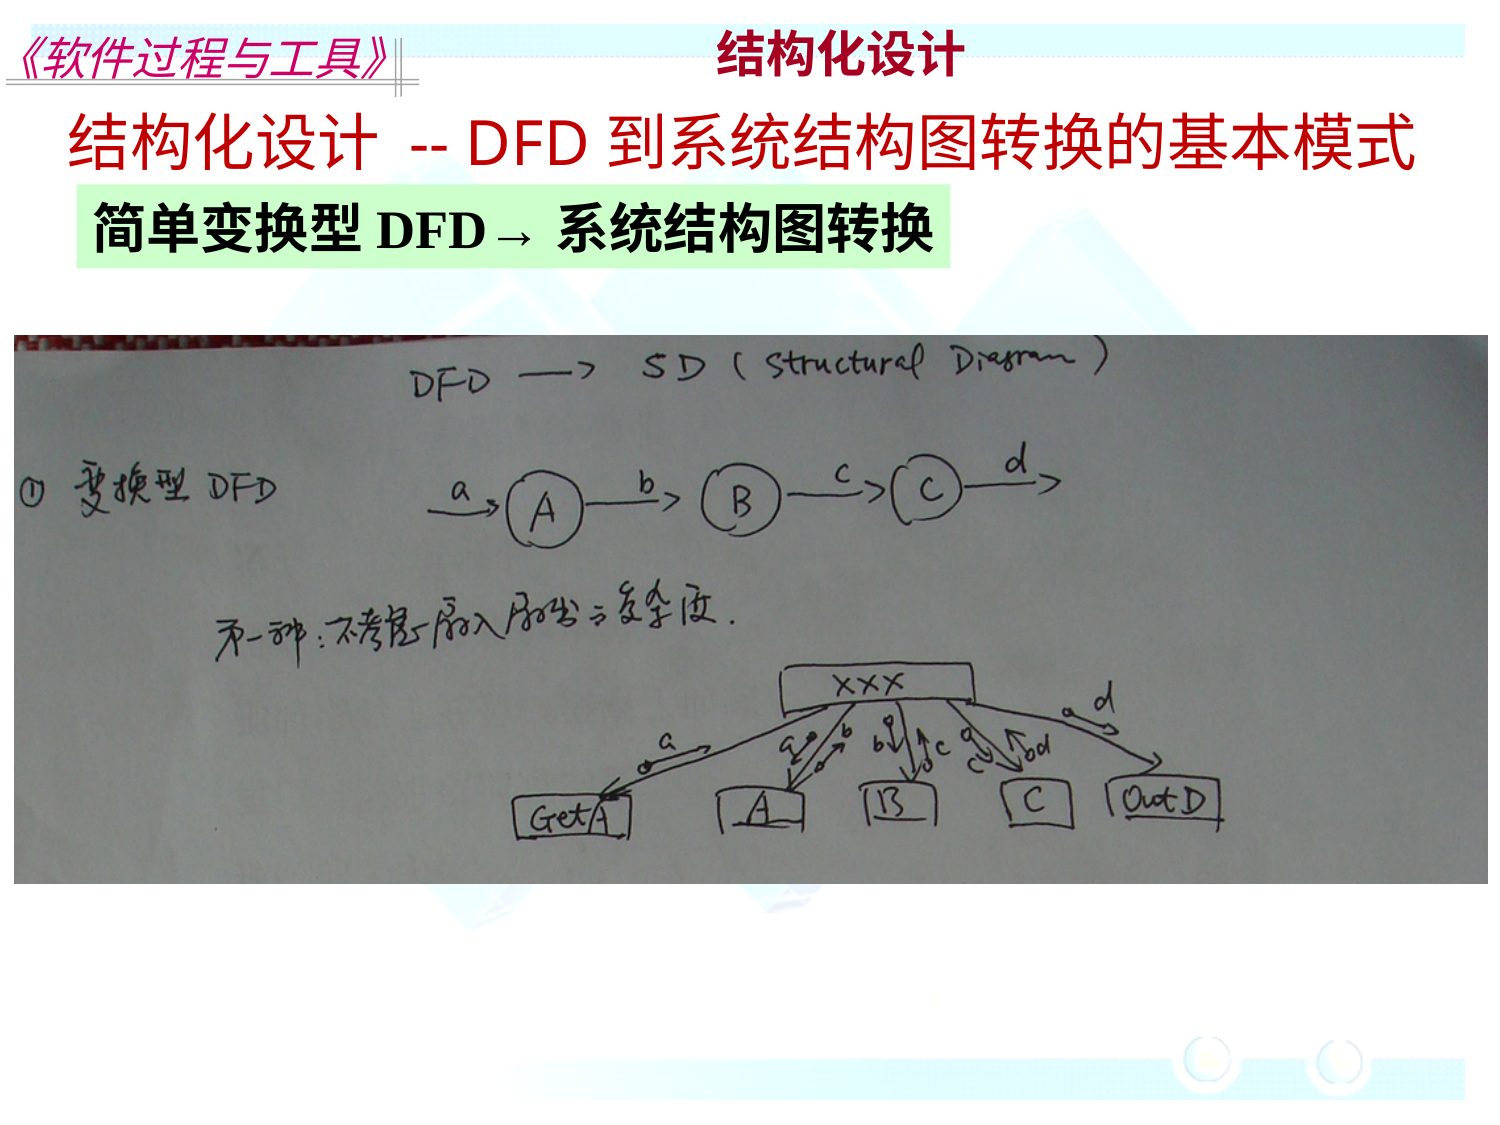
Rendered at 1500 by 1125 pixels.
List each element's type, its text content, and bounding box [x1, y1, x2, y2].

text_box 结构化设计 [389, 15, 1294, 90]
text_box 结构化设计 -- DFD到系统结构图转换的基本模式 [53, 95, 1471, 185]
picture [14, 335, 1488, 884]
text_box 简单变换型DFD→系统结构图转换 [76, 185, 951, 269]
